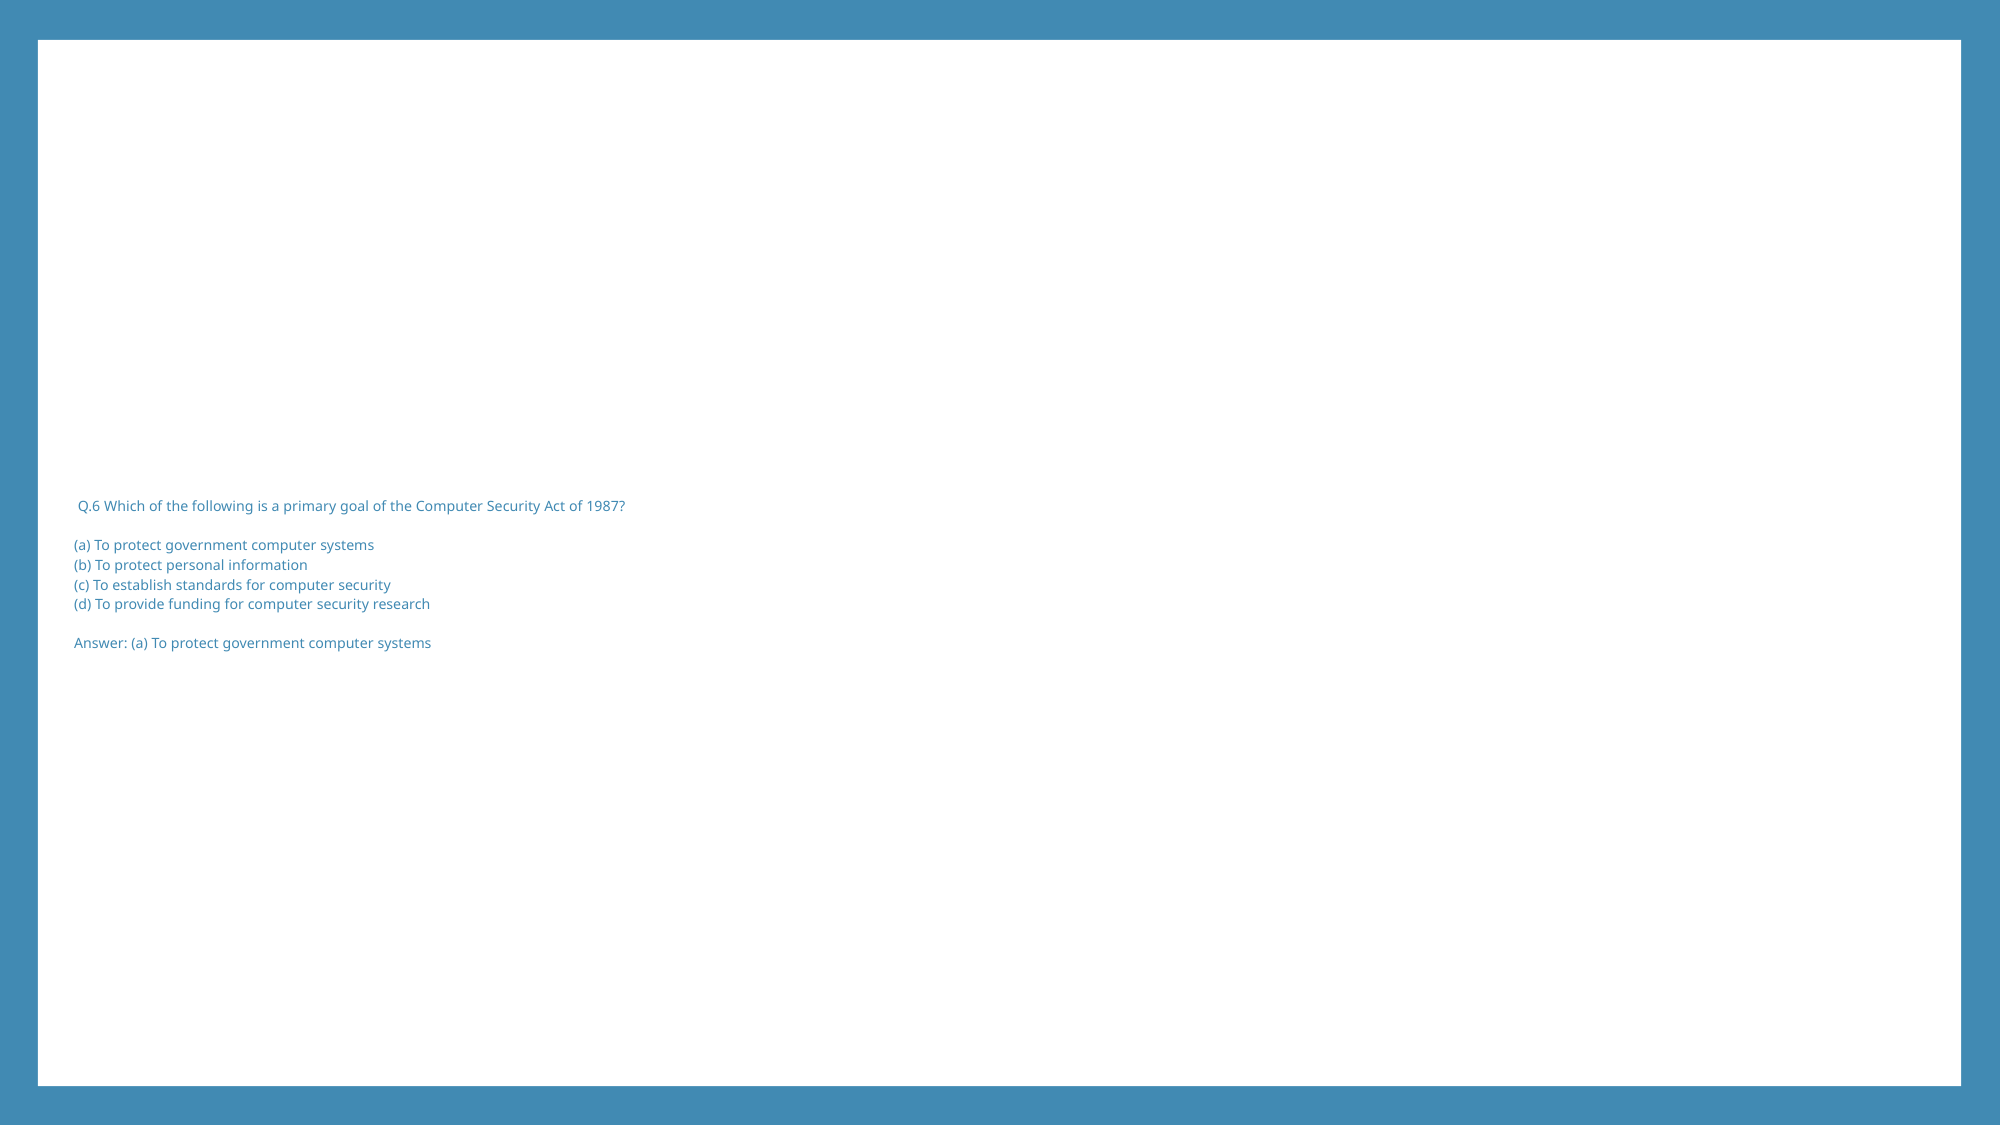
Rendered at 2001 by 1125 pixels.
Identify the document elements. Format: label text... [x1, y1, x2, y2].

title Q.6 Which of the following is a primary goal of the Computer Security Act of 1987? (a) To protect government computer systems (b) To protect personal information (c) To establish standards for computer security (d) To provide funding for computer security research Answer: (a) To protect government computer systems [59, 59, 1863, 1098]
